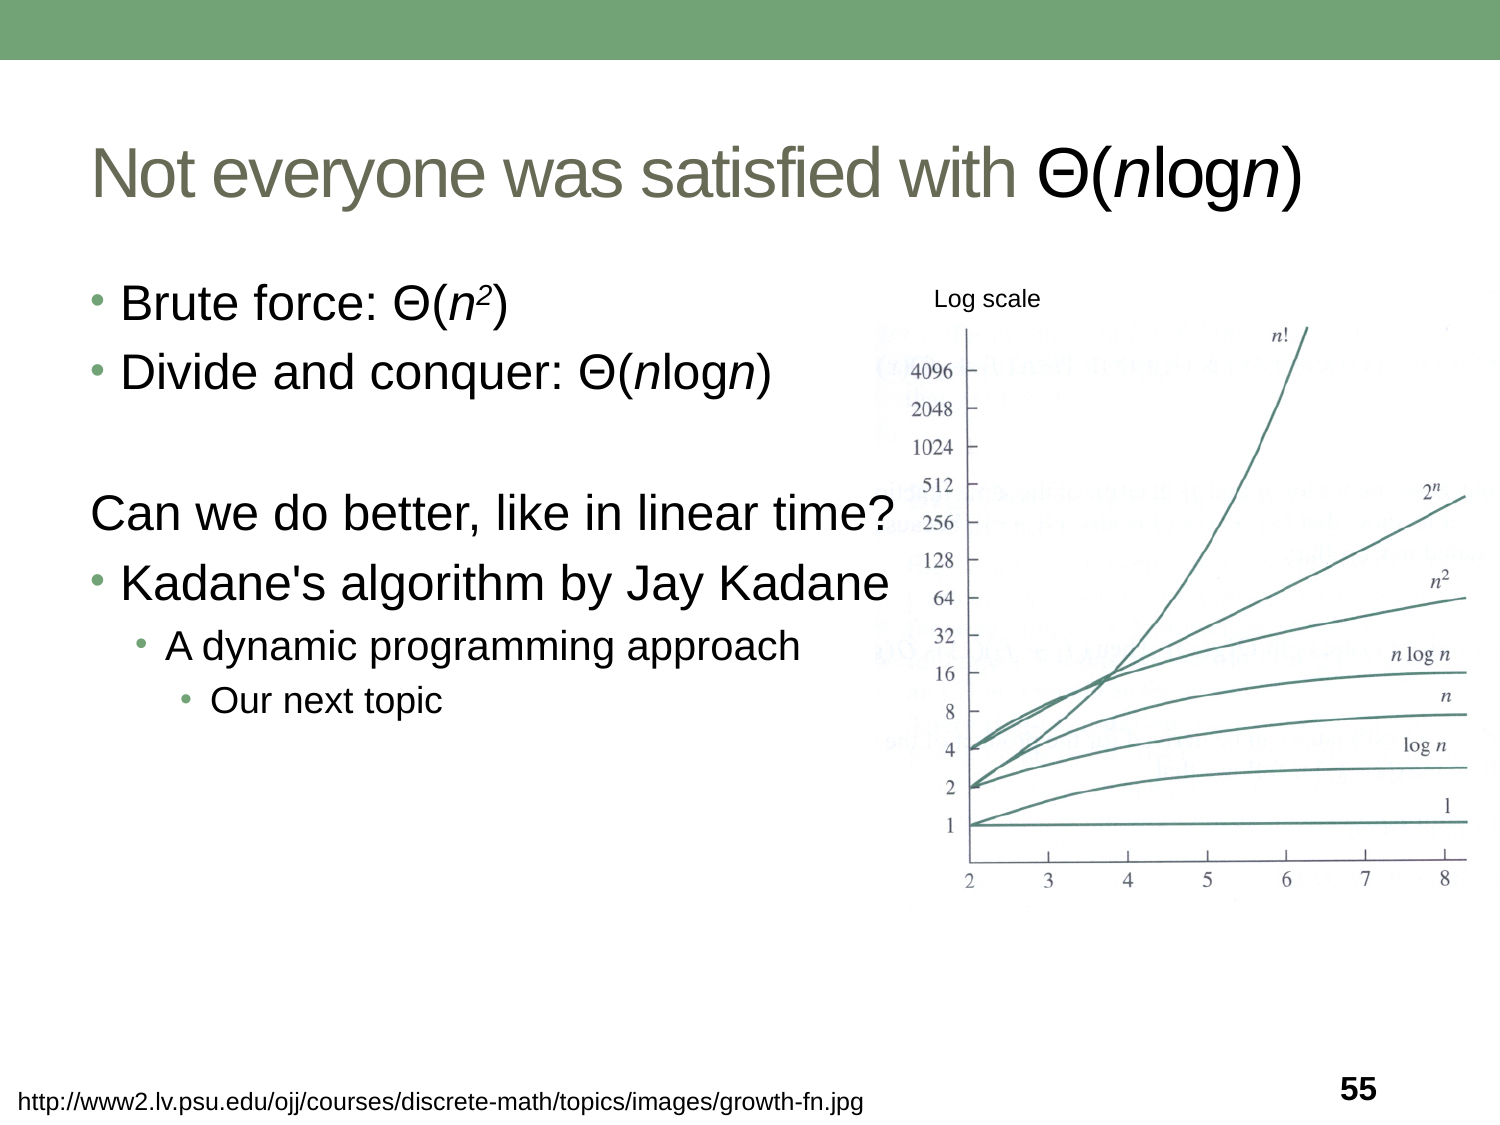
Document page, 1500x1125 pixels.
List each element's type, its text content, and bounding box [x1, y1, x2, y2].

title Not everyone was satisfied with Θ(nlogn) [75, 87, 1425, 250]
text_box http://www2.lv.psu.edu/ojj/courses/discrete-math/topics/images/growth-fn.jpg [2, 1078, 882, 1123]
picture [875, 287, 1500, 912]
list Brute force: Θ(n2) Divide and conquer: Θ(nlogn) Can we do better, like in linear time? Kadane's algorithm by Jay Kadane A dynamic programming approach Our next topic [75, 262, 1425, 1063]
slide_number 55 [1325, 1059, 1500, 1114]
